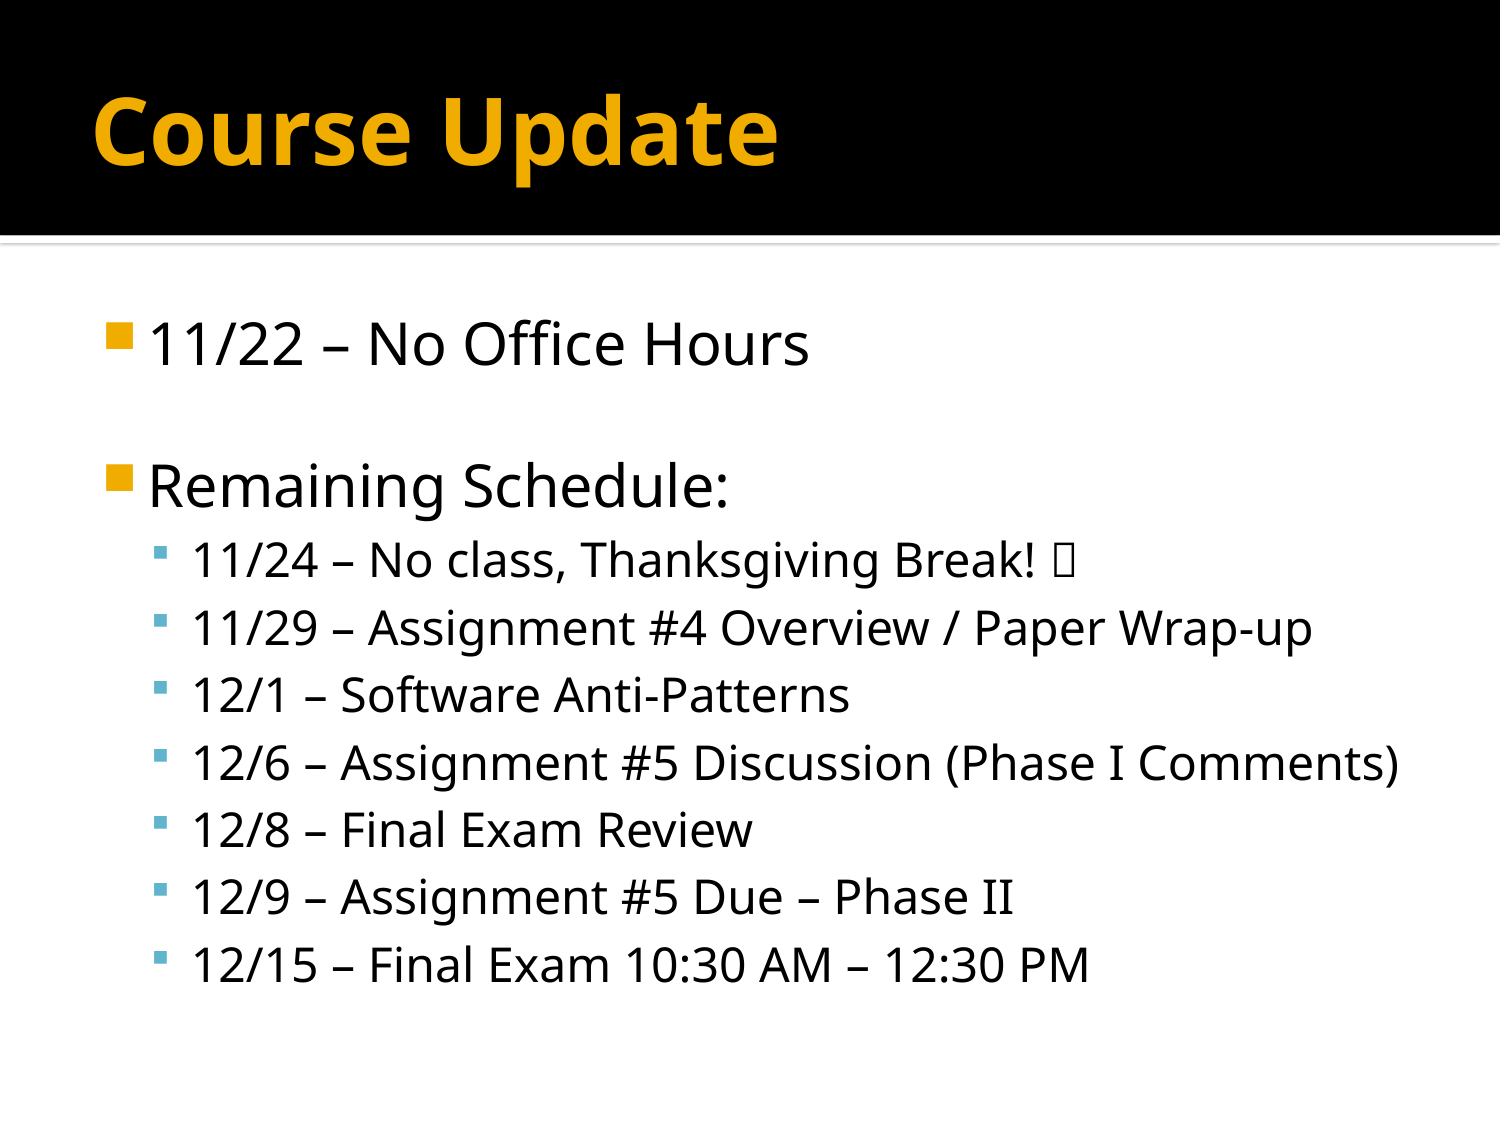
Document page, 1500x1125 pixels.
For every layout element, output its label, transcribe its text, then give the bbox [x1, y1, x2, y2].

list 11/22 – No Office Hours Remaining Schedule: 11/24 – No class, Thanksgiving Break!  11/29 – Assignment #4 Overview / Paper Wrap-up 12/1 – Software Anti-Patterns 12/6 – Assignment #5 Discussion (Phase I Comments) 12/8 – Final Exam Review 12/9 – Assignment #5 Due – Phase II 12/15 – Final Exam 10:30 AM – 12:30 PM [75, 291, 1425, 1050]
title Course Update [75, 25, 1425, 231]
